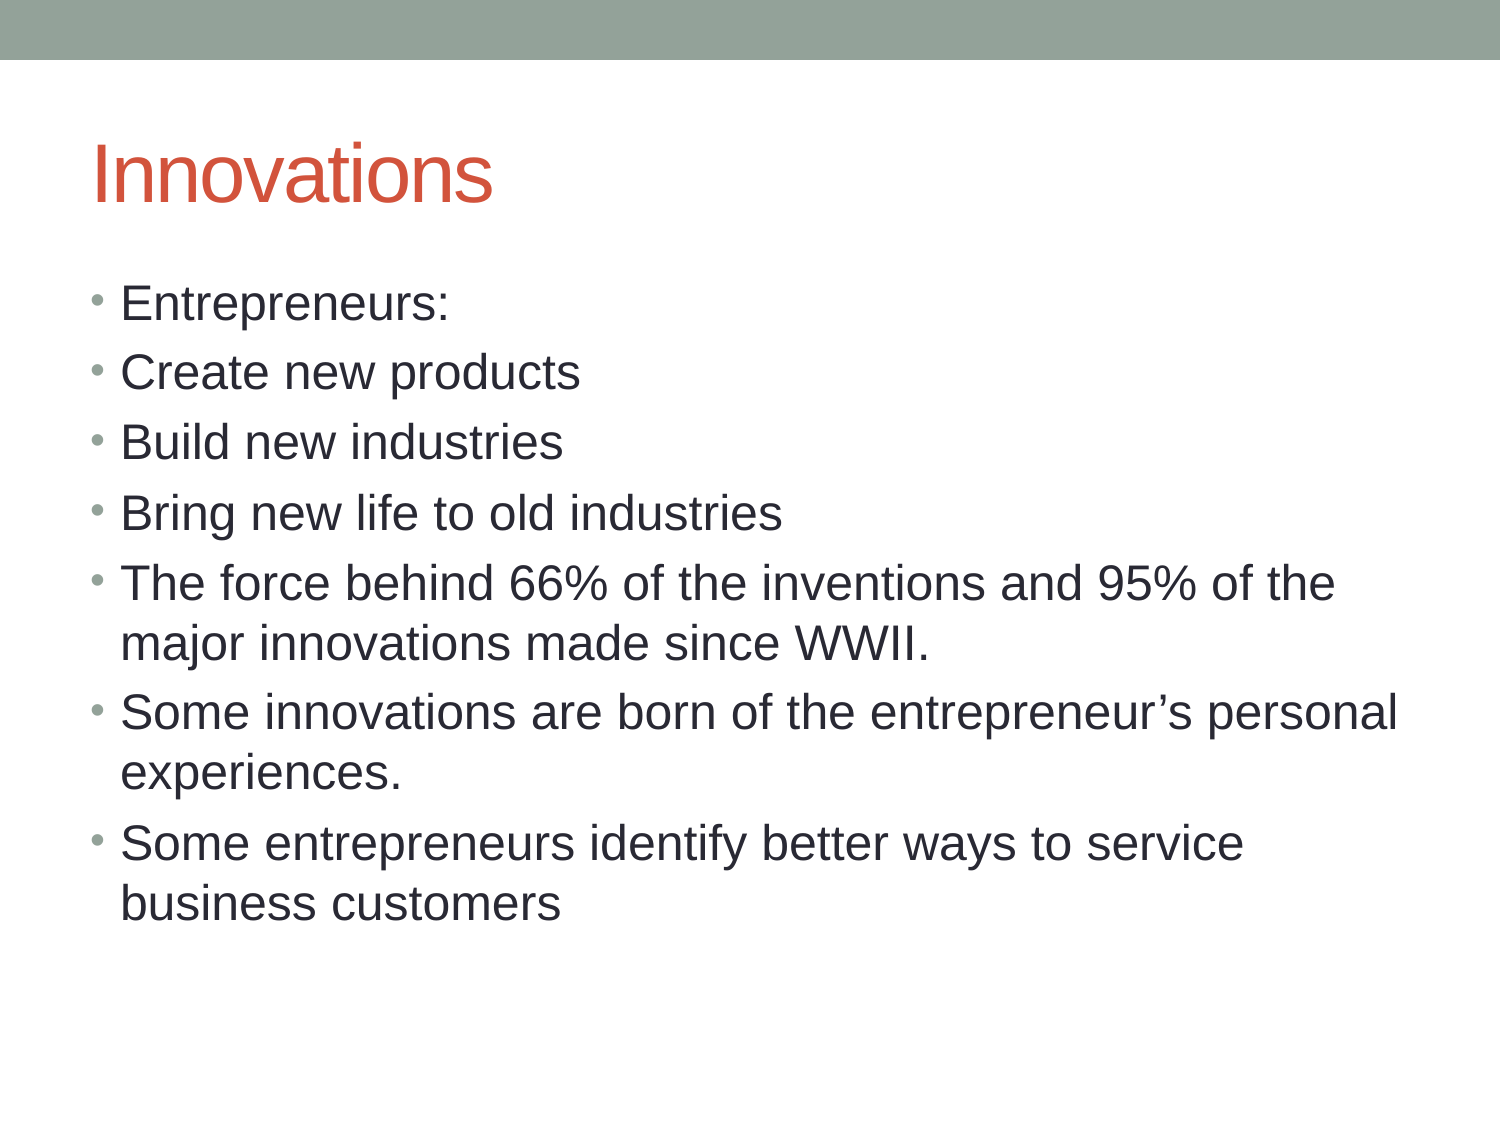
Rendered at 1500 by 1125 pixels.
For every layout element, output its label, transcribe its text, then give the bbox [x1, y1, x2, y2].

title Innovations [75, 87, 1425, 250]
list Entrepreneurs: Create new products Build new industries Bring new life to old industries The force behind 66% of the inventions and 95% of the major innovations made since WWII. Some innovations are born of the entrepreneur’s personal experiences. Some entrepreneurs identify better ways to service business customers [75, 262, 1425, 1063]
